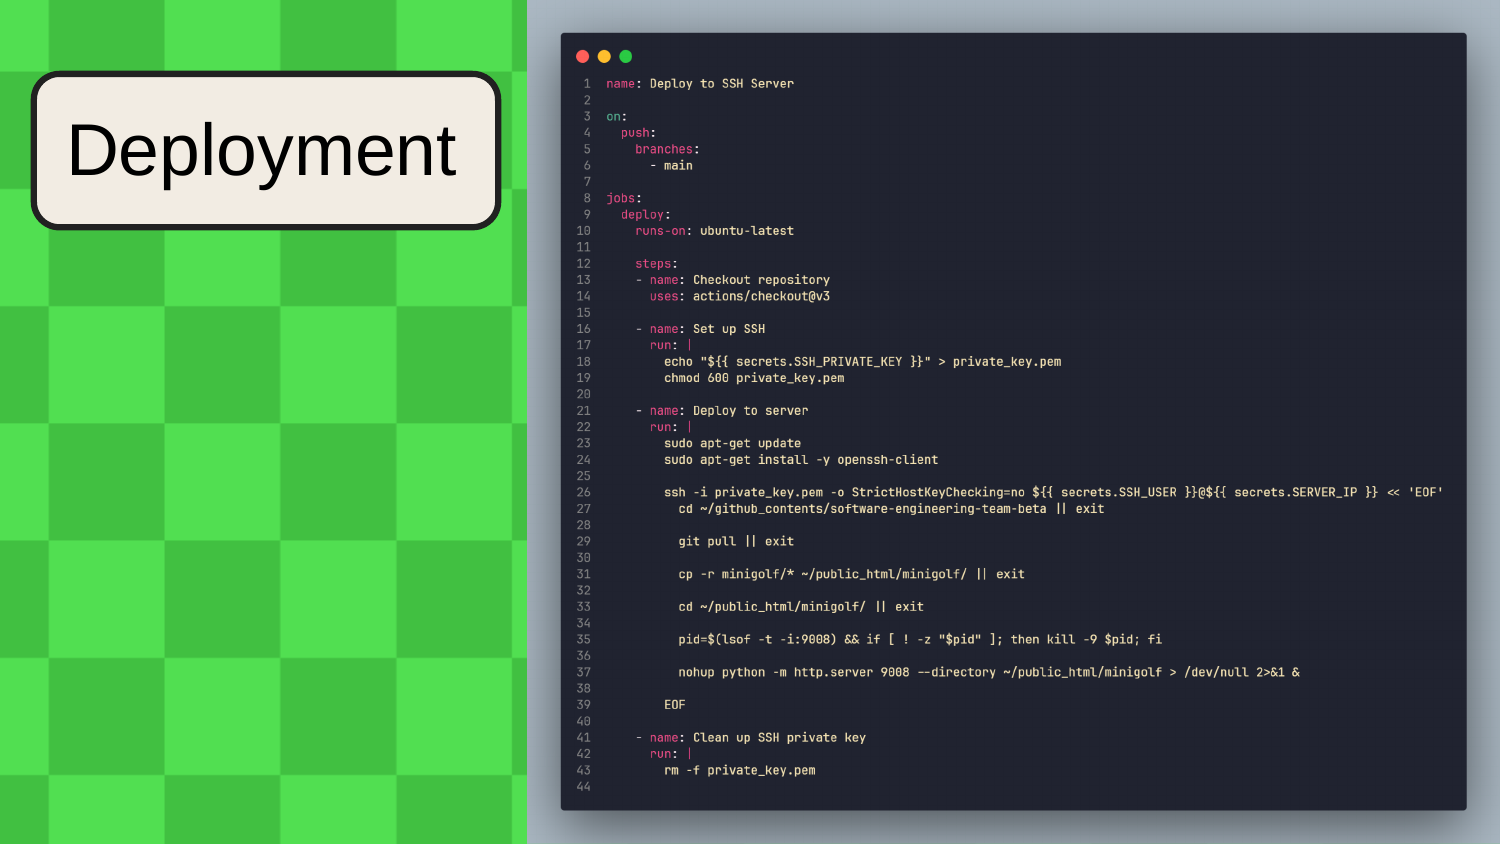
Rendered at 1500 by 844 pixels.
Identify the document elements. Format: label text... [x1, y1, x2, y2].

title Deployment [51, 87, 522, 182]
picture [0, 0, 1500, 844]
text_box [33, 73, 499, 228]
